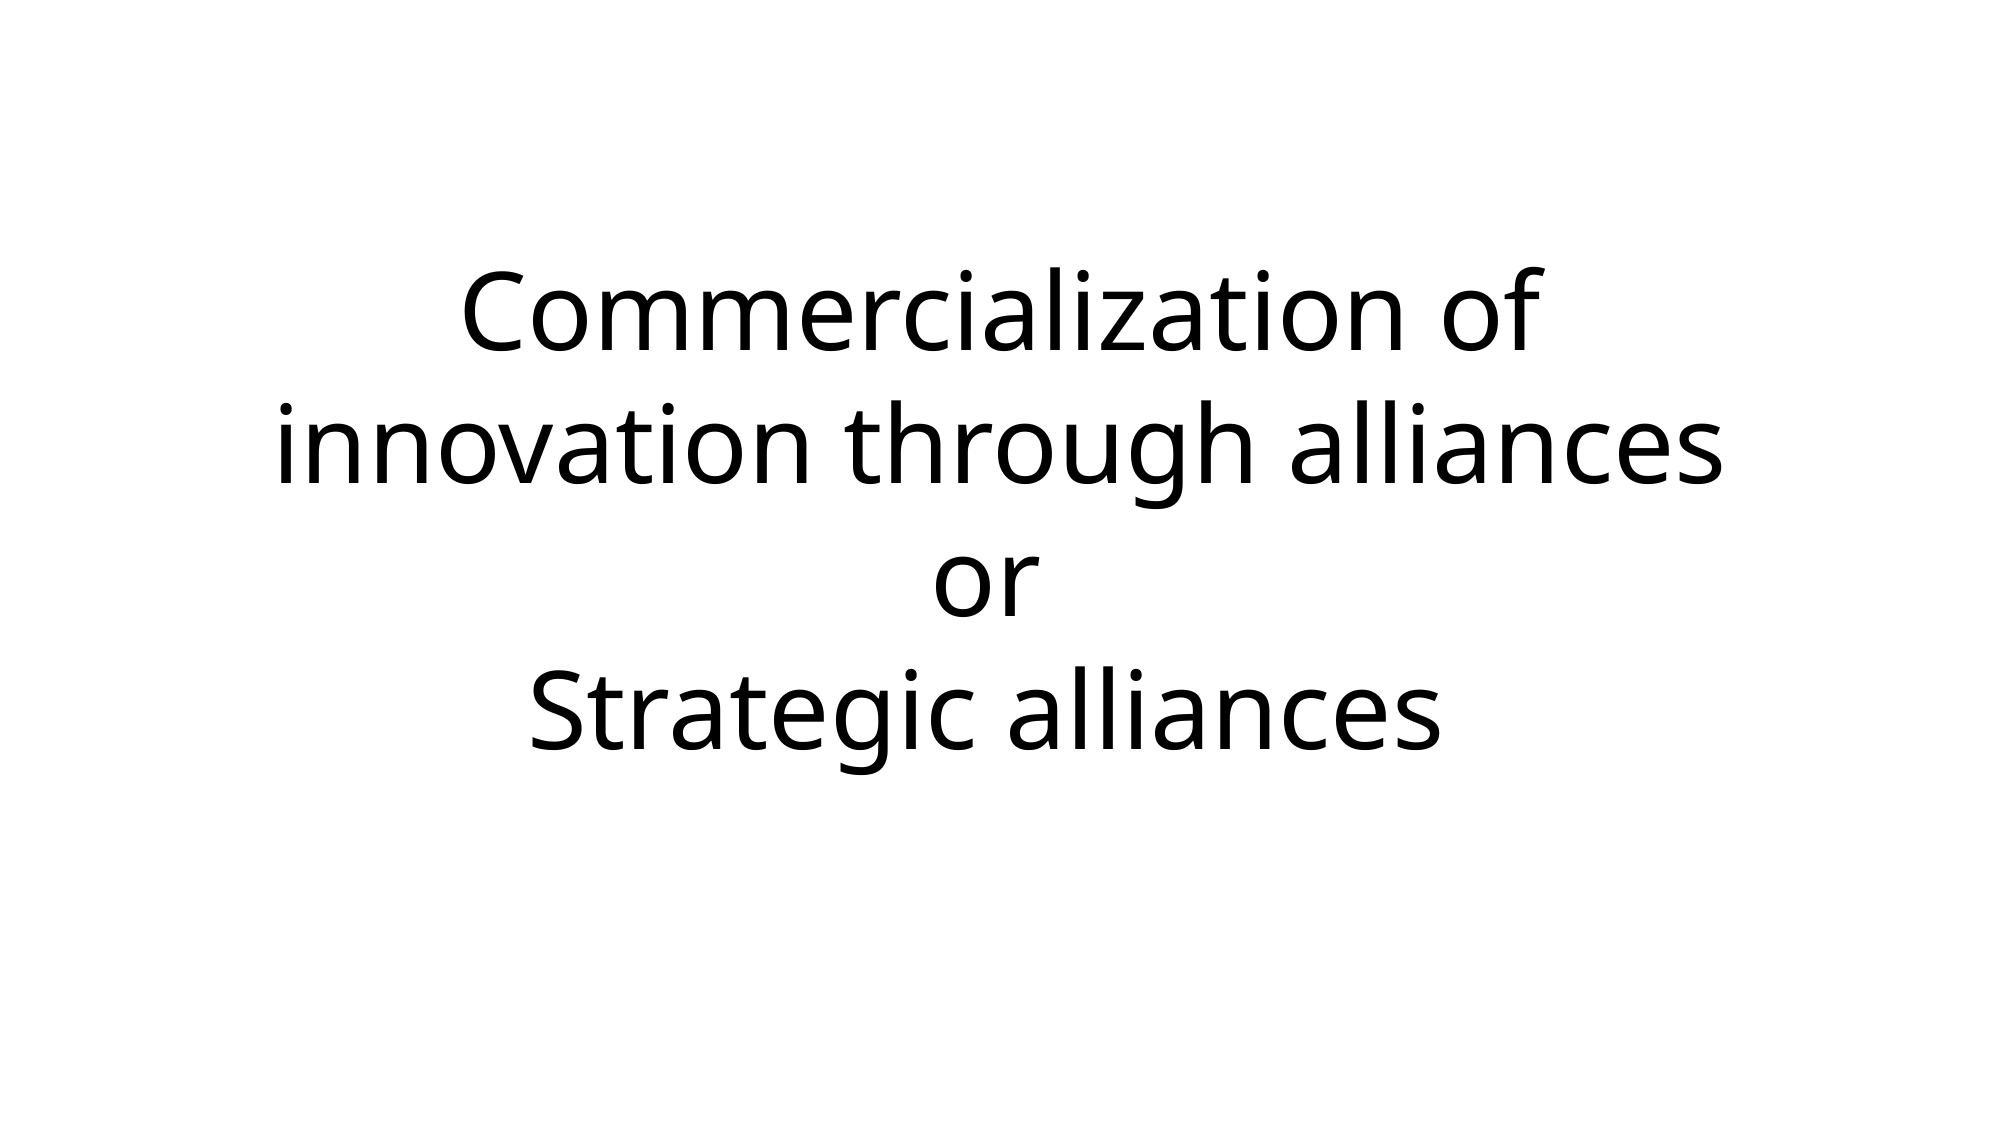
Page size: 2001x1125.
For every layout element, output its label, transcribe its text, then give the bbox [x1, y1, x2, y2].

title Commercialization of innovation through alliances or Strategic alliances [249, 184, 1750, 784]
